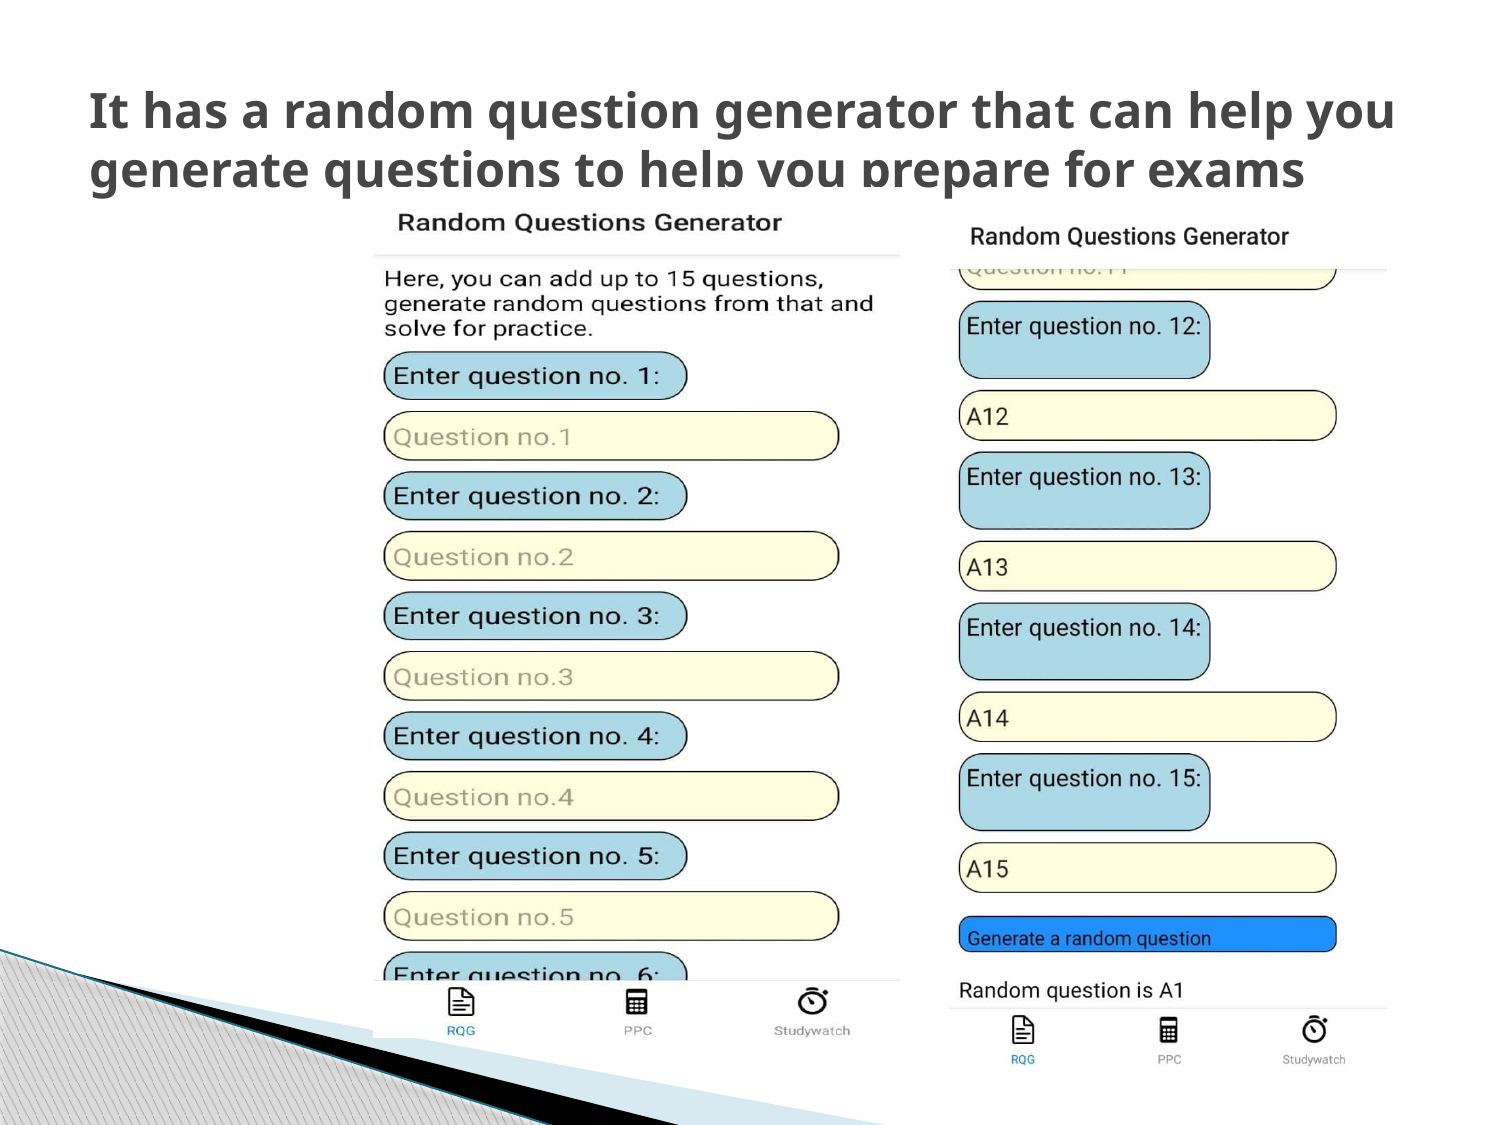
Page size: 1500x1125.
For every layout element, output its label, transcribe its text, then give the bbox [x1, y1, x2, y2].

picture [372, 187, 901, 1038]
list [949, 199, 1387, 1068]
title It has a random question generator that can help you generate questions to help you prepare for exams [75, 45, 1425, 233]
